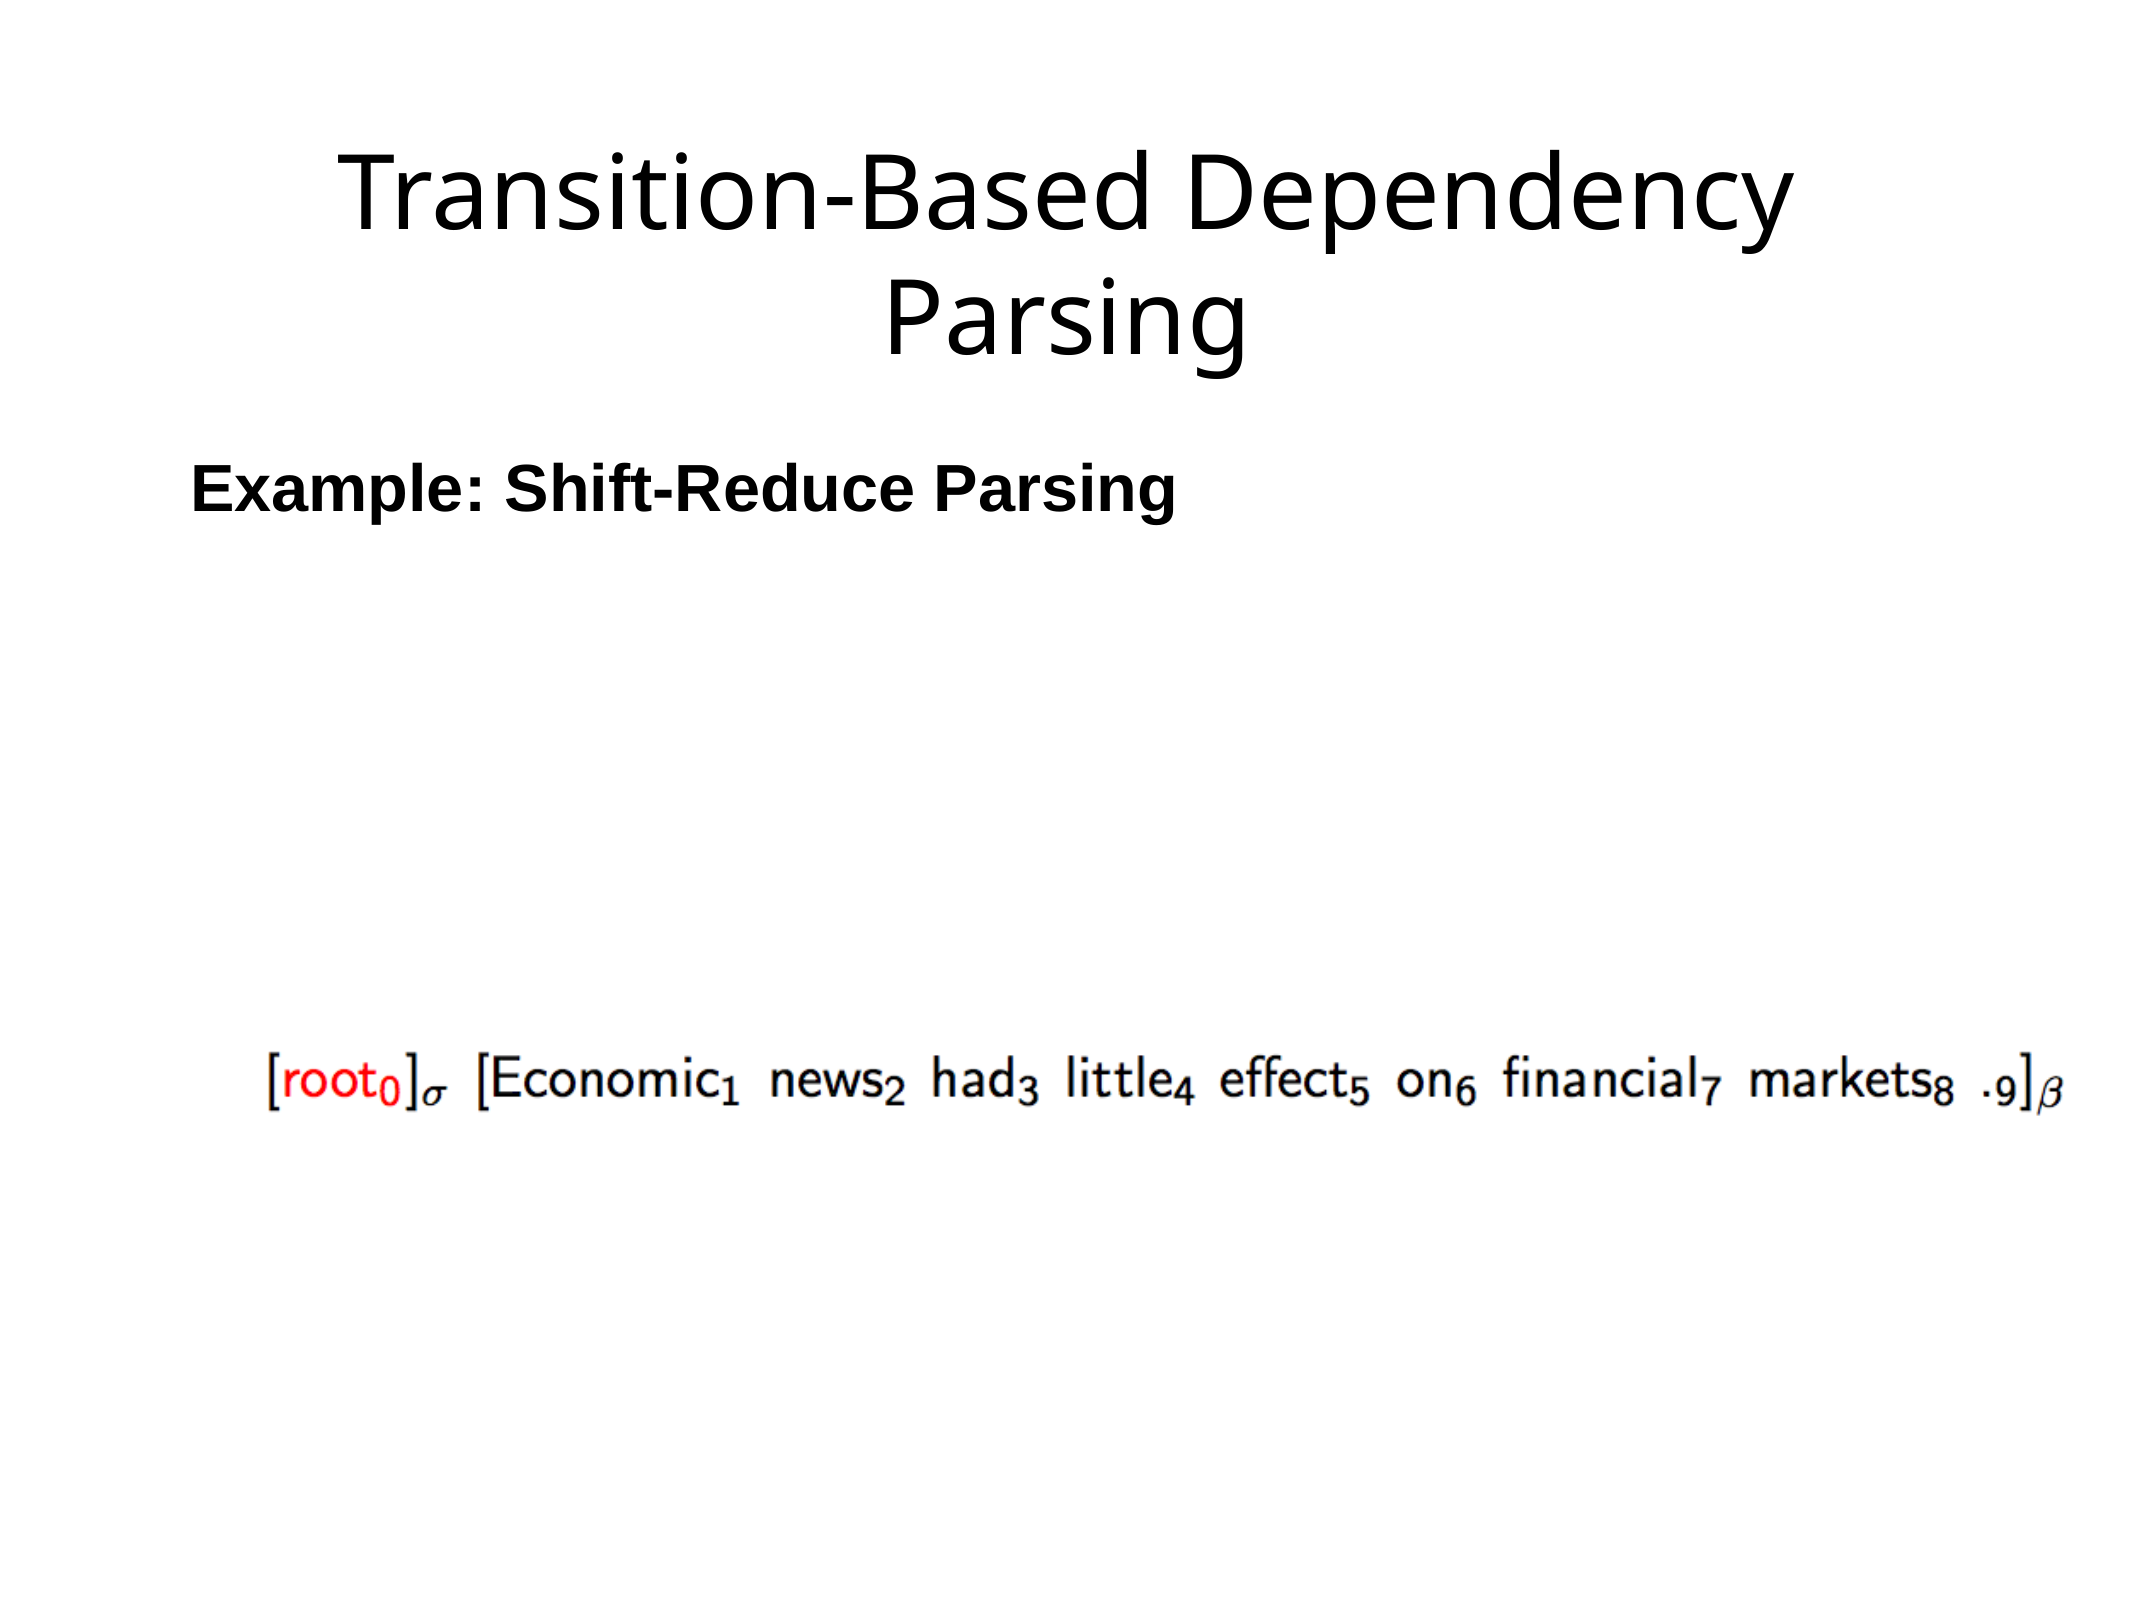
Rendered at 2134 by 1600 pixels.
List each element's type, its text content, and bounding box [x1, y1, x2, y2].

title Transition-Based Dependency Parsing [155, 72, 1978, 428]
picture [254, 1042, 2076, 1129]
text_box Example: Shift-Reduce Parsing [143, 436, 1226, 533]
